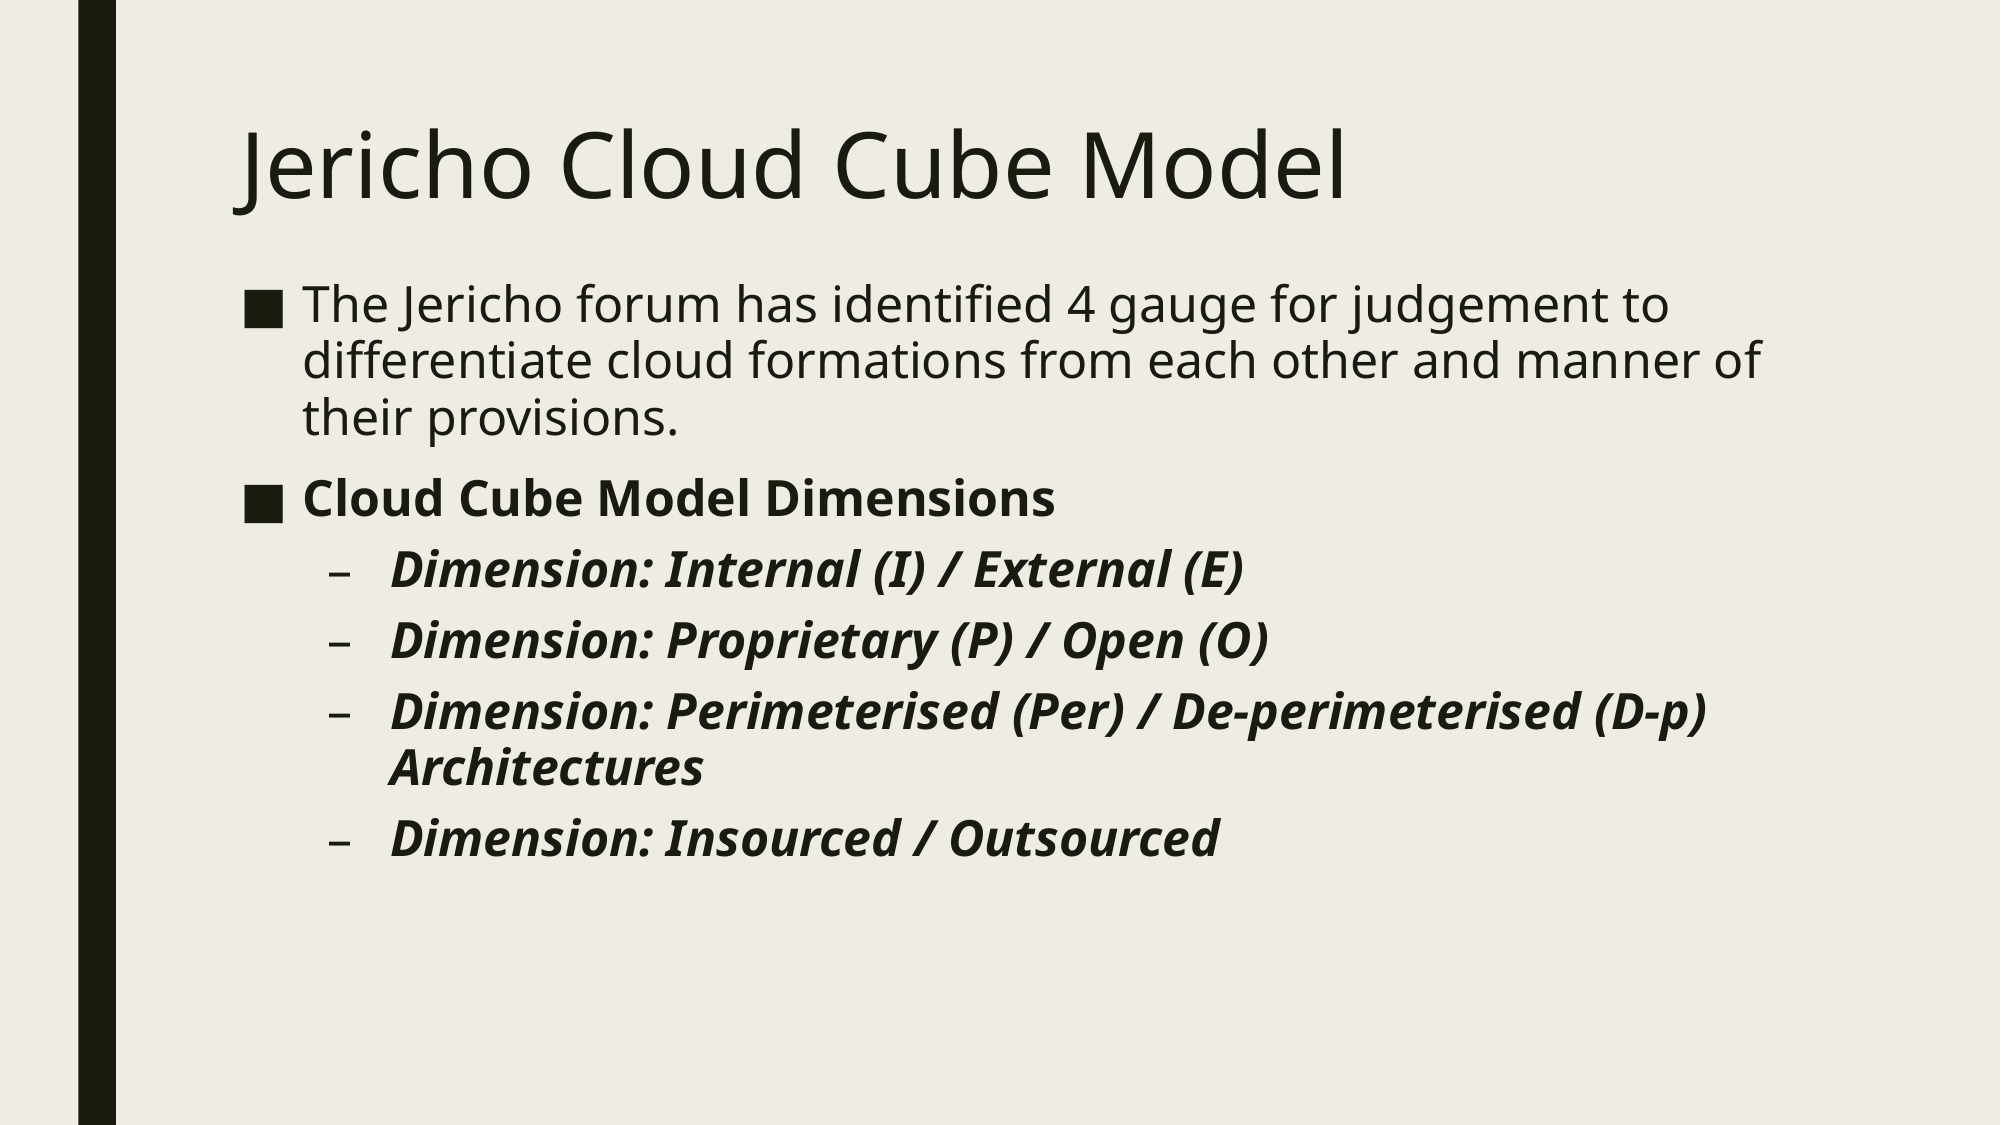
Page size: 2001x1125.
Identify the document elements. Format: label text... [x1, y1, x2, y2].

title Jericho Cloud Cube Model [225, 112, 1800, 269]
list The Jericho forum has identified 4 gauge for judgement to differentiate cloud formations from each other and manner of their provisions. Cloud Cube Model Dimensions Dimension: Internal (I) / External (E) Dimension: Proprietary (P) / Open (O) Dimension: Perimeterised (Per) / De-perimeterised (D-p) Architectures Dimension: Insourced / Outsourced [225, 269, 1800, 963]
